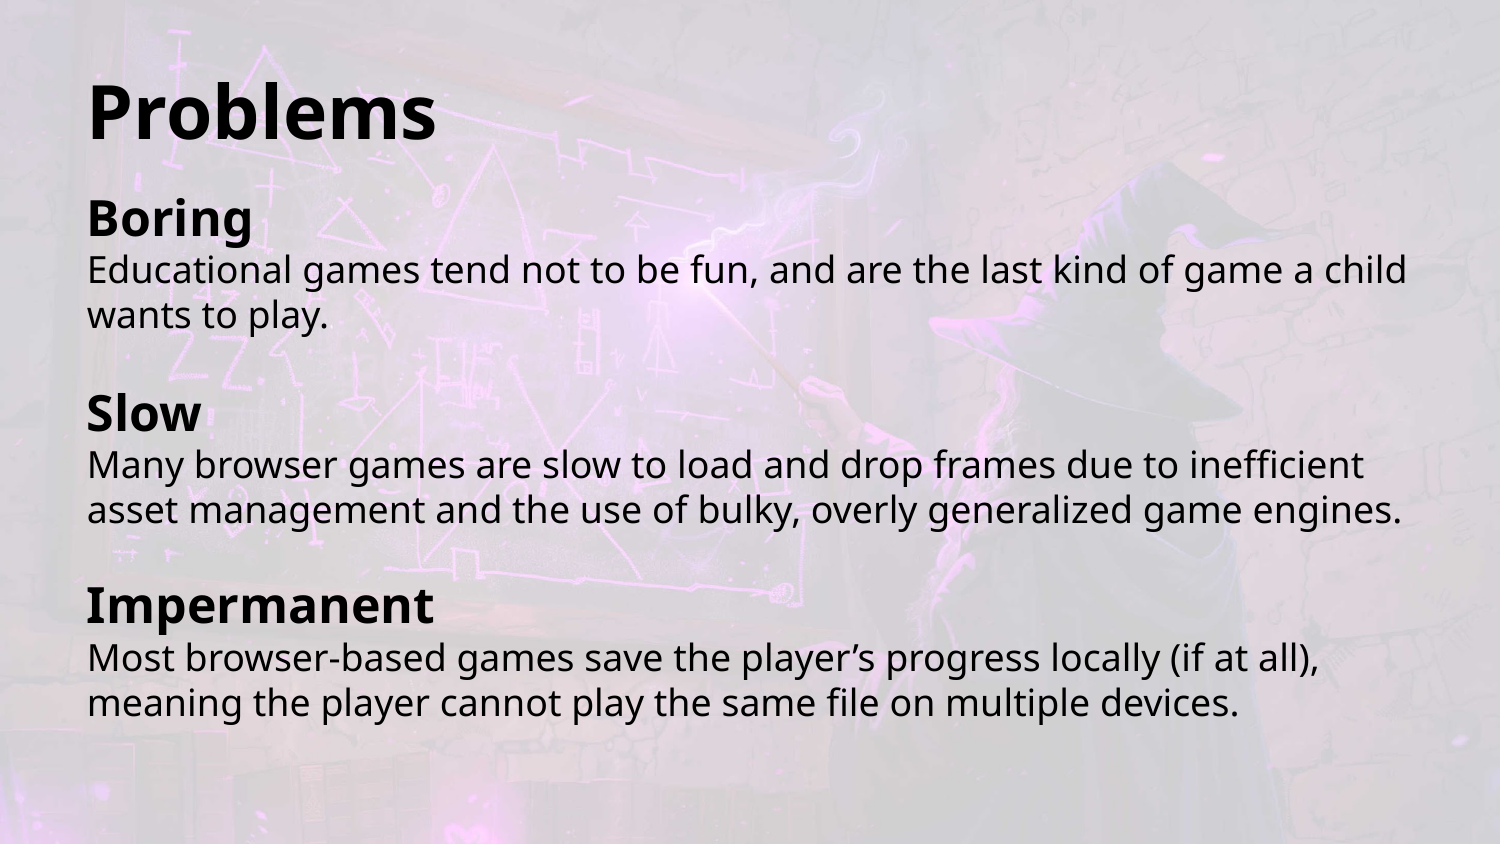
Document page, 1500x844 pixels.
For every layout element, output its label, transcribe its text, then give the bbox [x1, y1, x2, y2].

picture [0, 0, 1500, 844]
text_box Problems [71, 49, 1429, 171]
text_box Boring Educational games tend not to be fun, and are the last kind of game a child wants to play. Slow Many browser games are slow to load and drop frames due to inefficient asset management and the use of bulky, overly generalized game engines. Impermanent Most browser-based games save the player’s progress locally (if at all), meaning the player cannot play the same file on multiple devices. [71, 171, 1429, 791]
